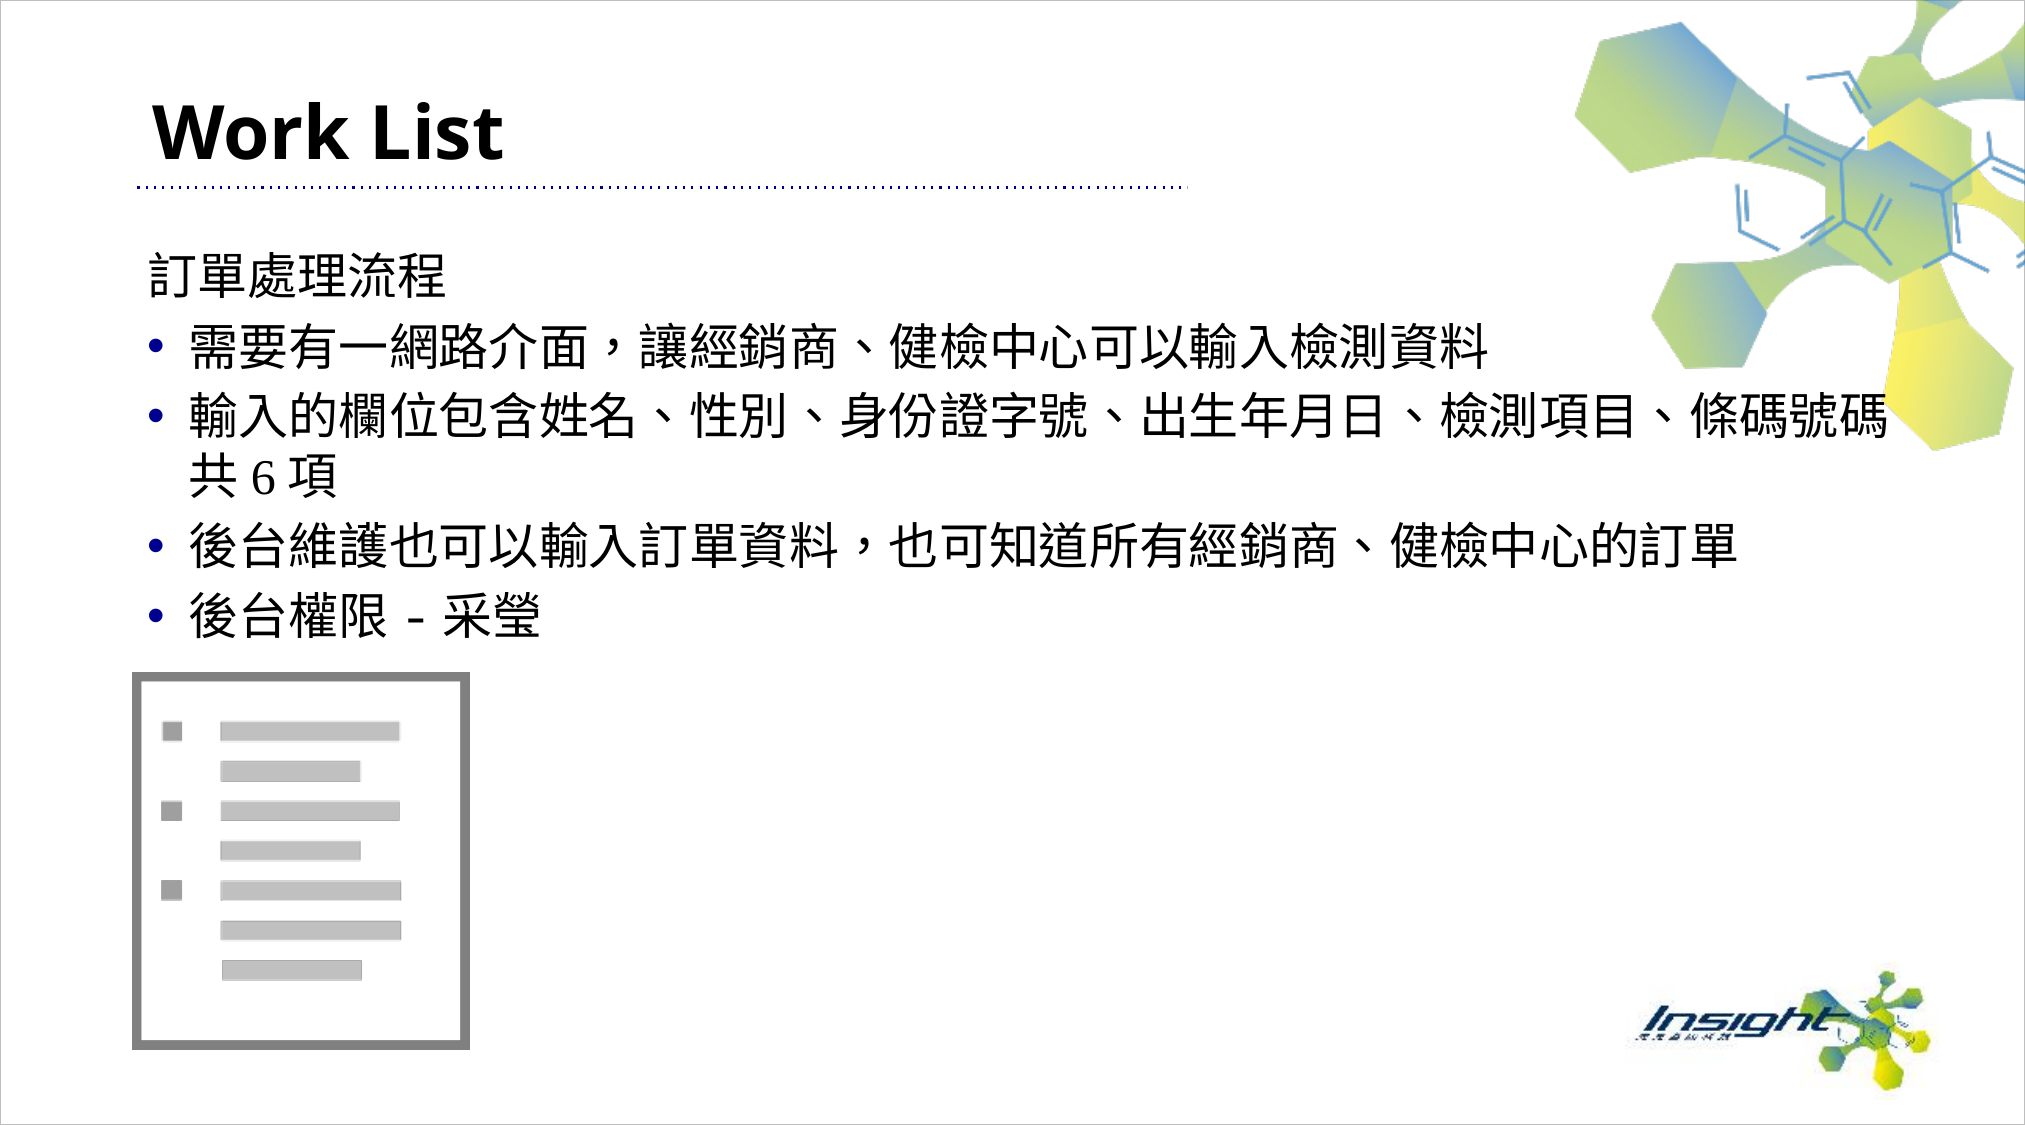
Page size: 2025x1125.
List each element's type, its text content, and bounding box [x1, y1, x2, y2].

picture [1550, 0, 2025, 475]
list 訂單處理流程 需要有一網路介面，讓經銷商、健檢中心可以輸入檢測資料 輸入的欄位包含姓名、性別、身份證字號、出生年月日、檢測項目、條碼號碼共6項 後台維護也可以輸入訂單資料，也可知道所有經銷商、健檢中心的訂單 後台權限-采瑩 [132, 237, 1933, 980]
picture [131, 672, 470, 1050]
title Work List [137, 77, 1550, 237]
picture [1625, 962, 1940, 1100]
